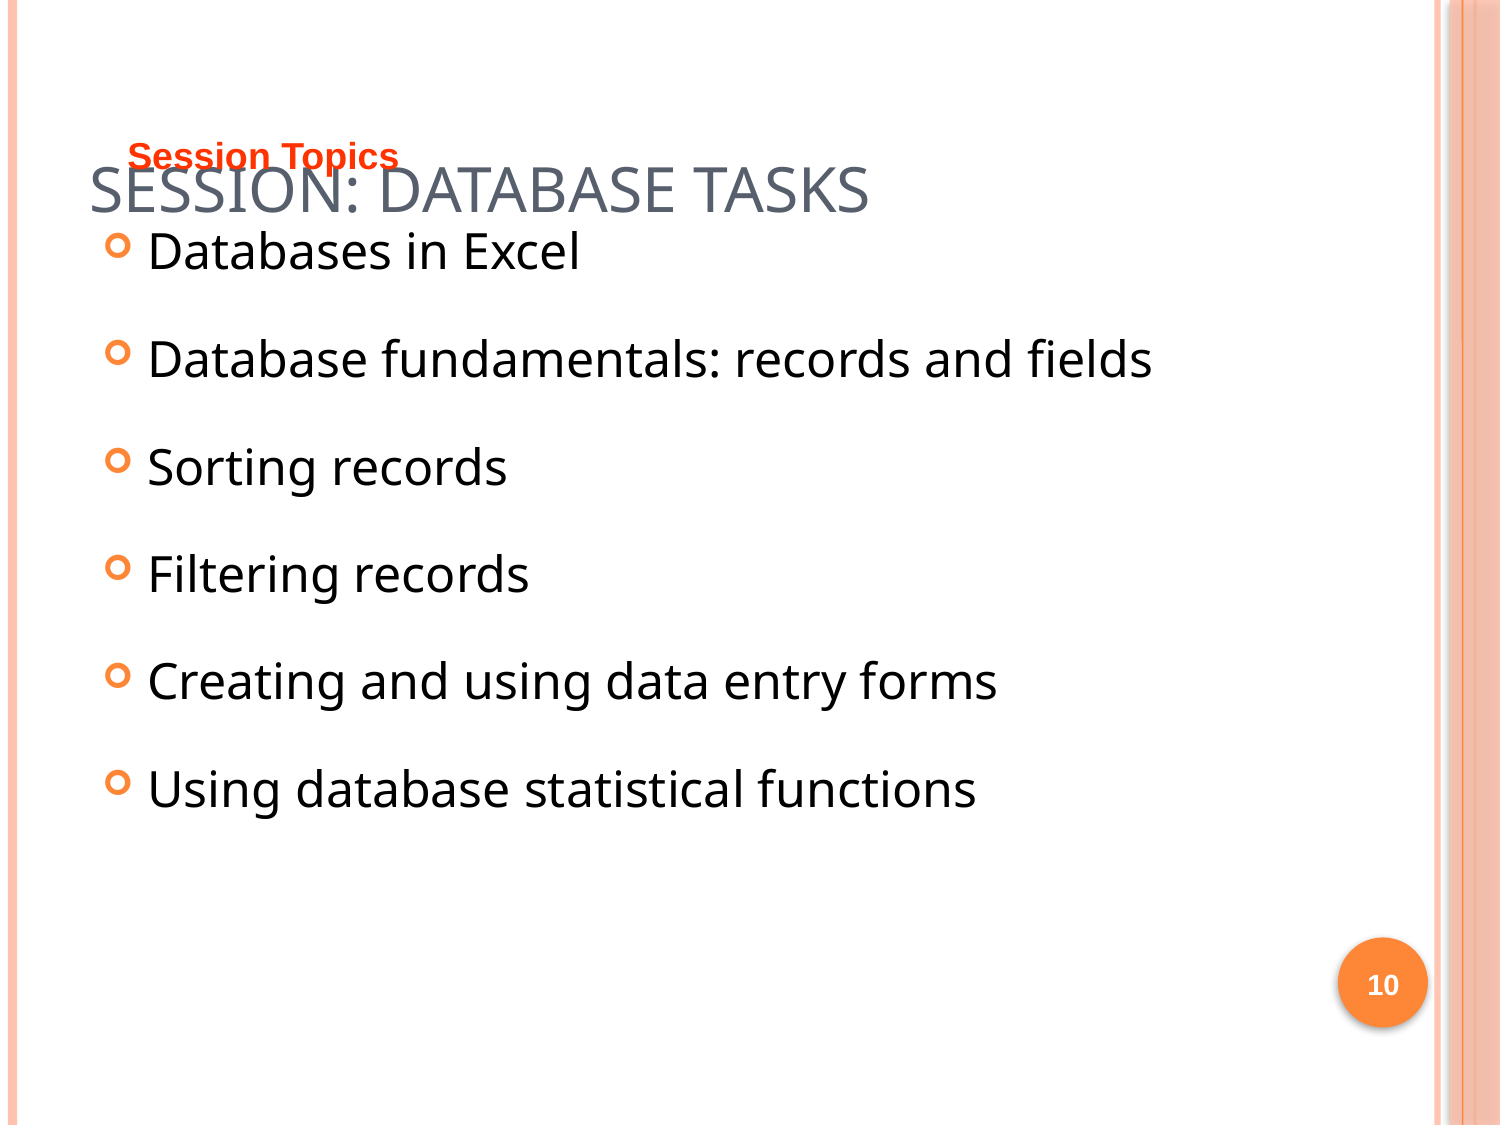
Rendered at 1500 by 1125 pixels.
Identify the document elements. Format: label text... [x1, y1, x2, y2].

text_box Session Topics [112, 124, 1455, 200]
list Databases in Excel Database fundamentals: records and fields Sorting records Filtering records Creating and using data entry forms Using database statistical functions [87, 212, 1438, 1000]
title Session: Database Tasks [75, 45, 1300, 233]
slide_number 10 [1333, 940, 1434, 1027]
